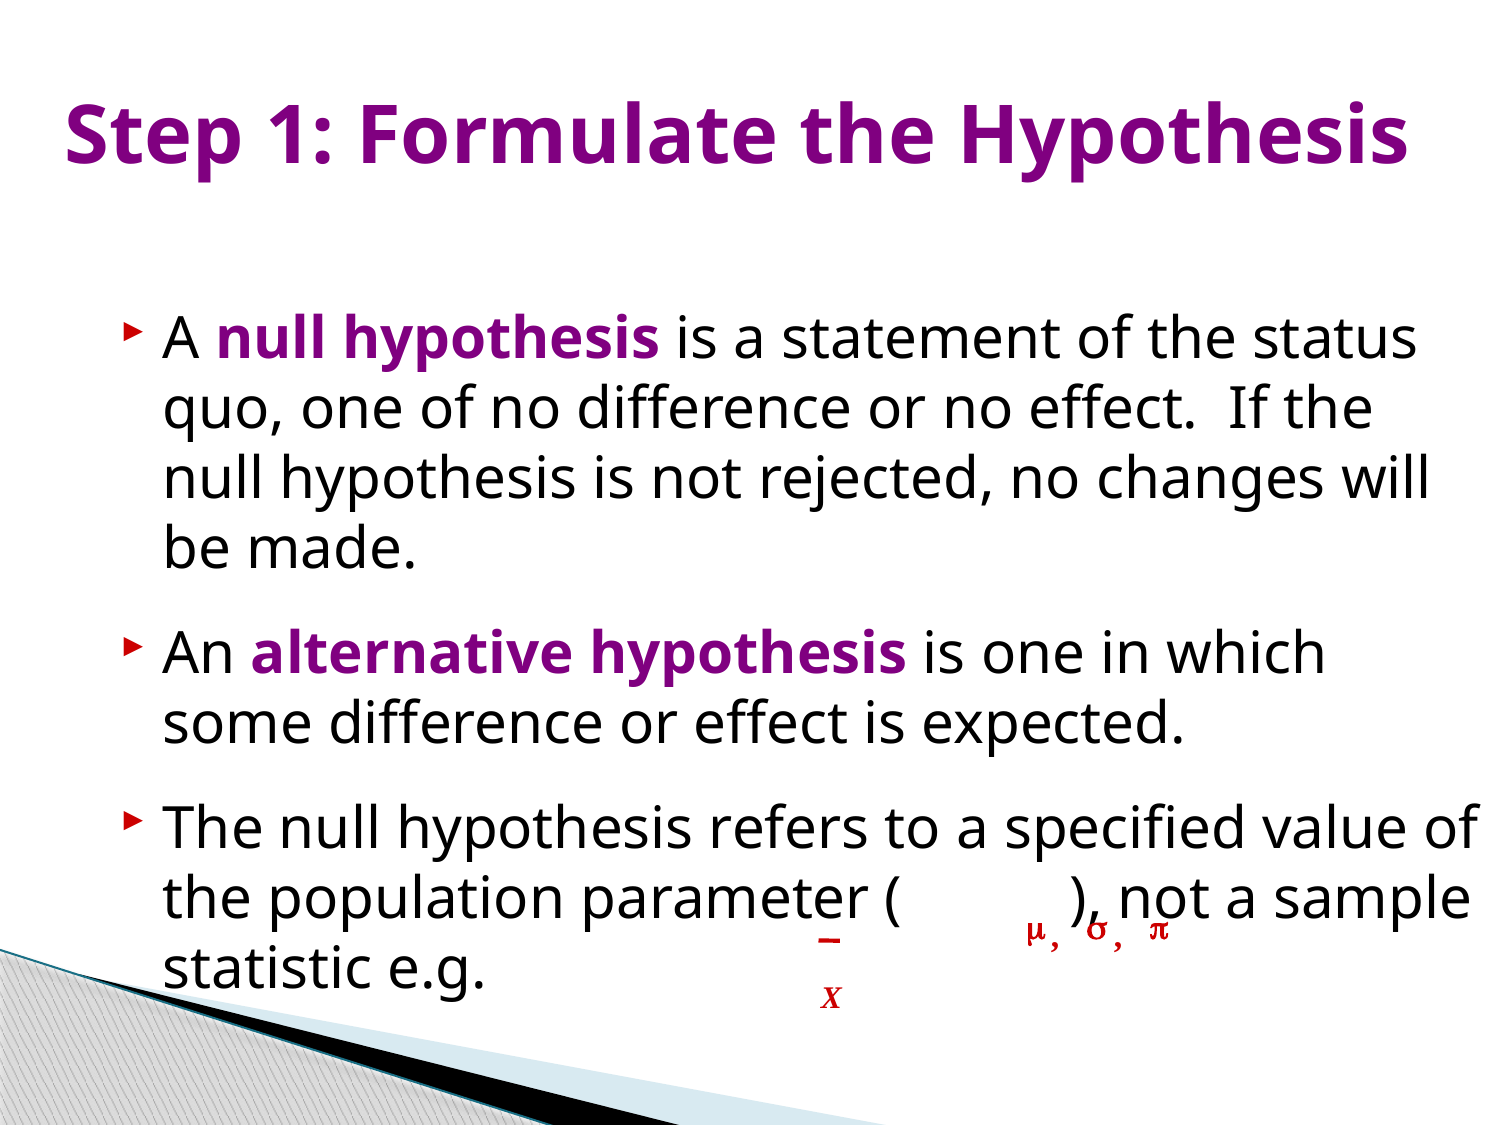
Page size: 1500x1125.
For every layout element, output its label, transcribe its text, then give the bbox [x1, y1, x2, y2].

list A null hypothesis is a statement of the status quo, one of no difference or no effect. If the null hypothesis is not rejected, no changes will be made. An alternative hypothesis is one in which some difference or effect is expected. The null hypothesis refers to a specified value of the population parameter ( ), not a sample statistic e.g. [87, 293, 1500, 1044]
title Step 1: Formulate the Hypothesis [50, 43, 1463, 219]
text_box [814, 865, 1176, 1006]
